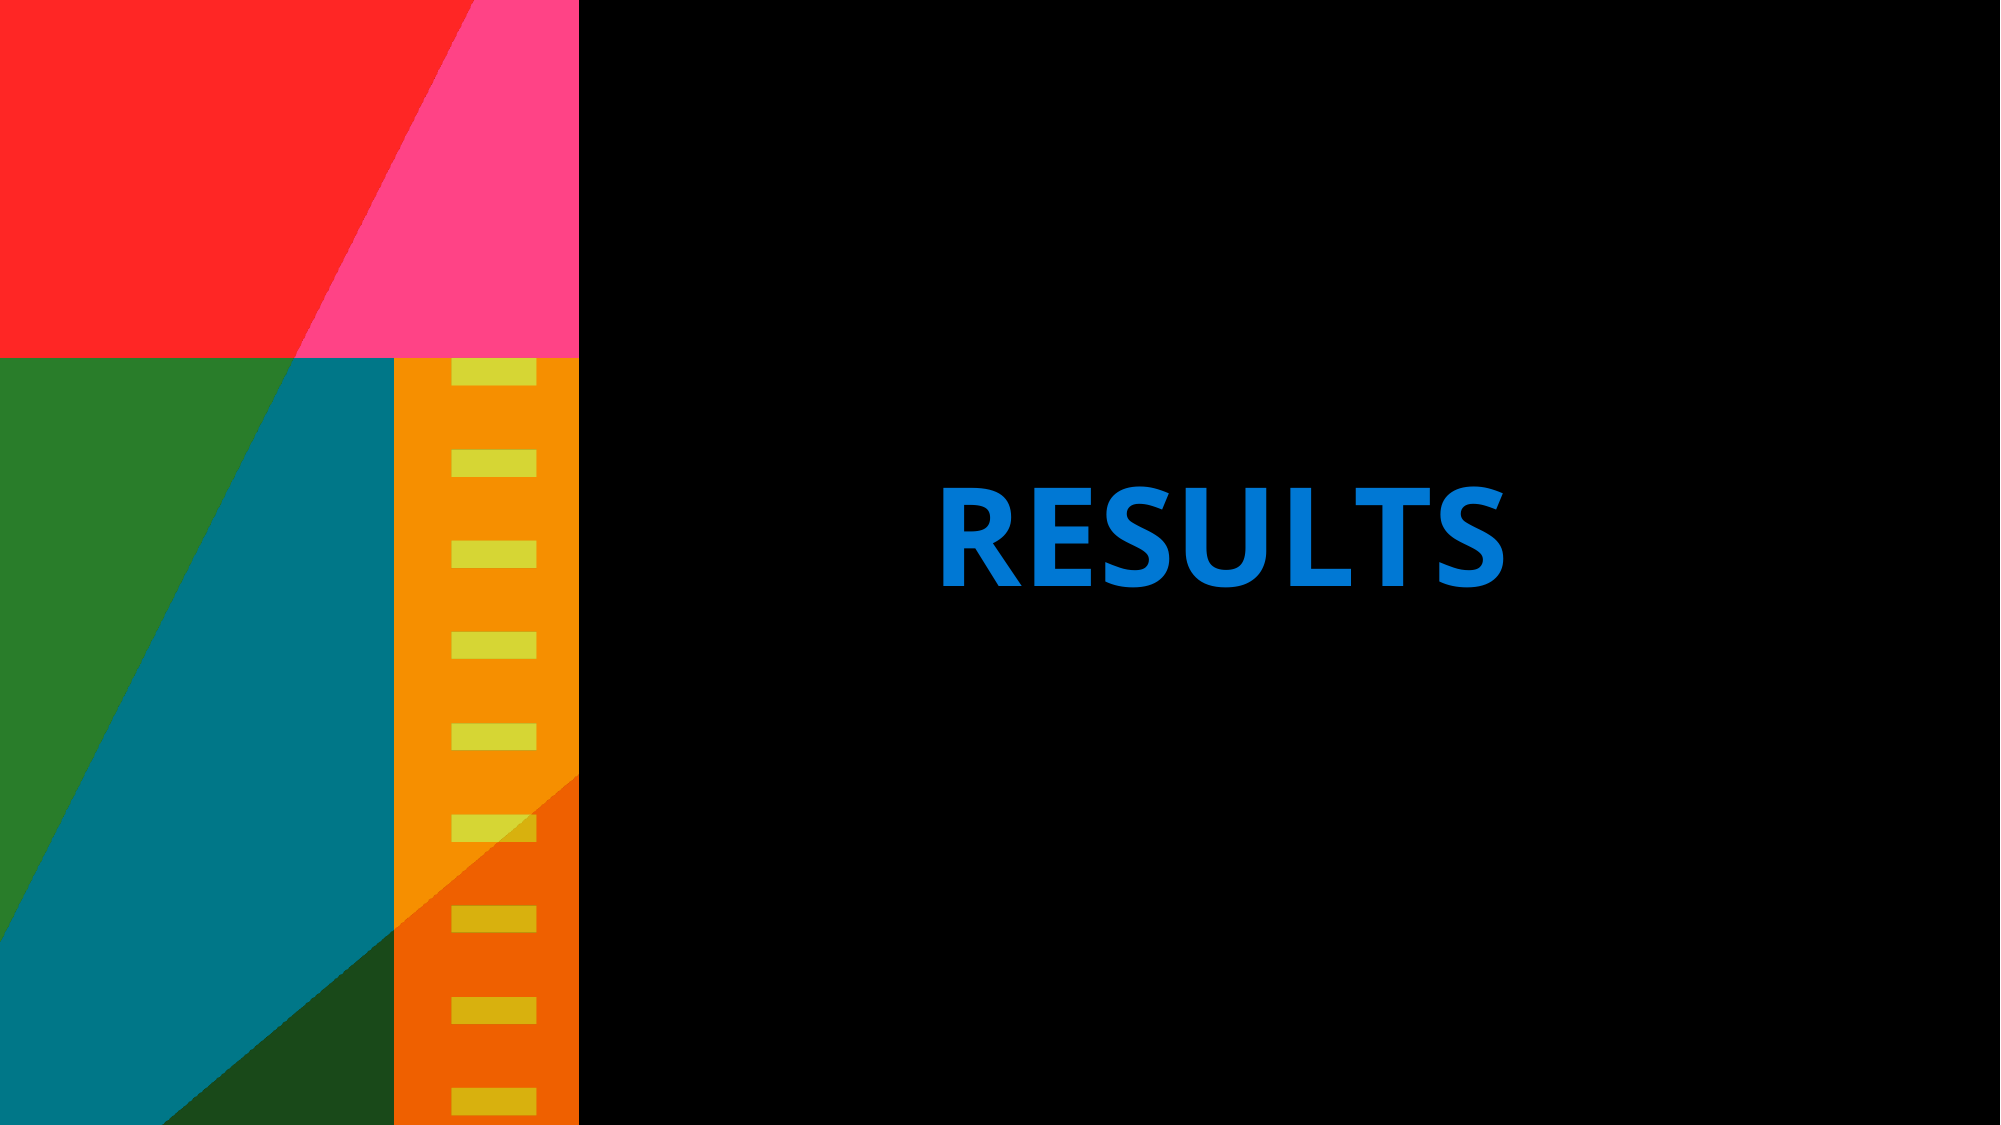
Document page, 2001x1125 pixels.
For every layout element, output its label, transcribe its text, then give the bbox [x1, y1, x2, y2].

title RESULTS [465, 433, 2000, 651]
picture [0, 0, 579, 1125]
